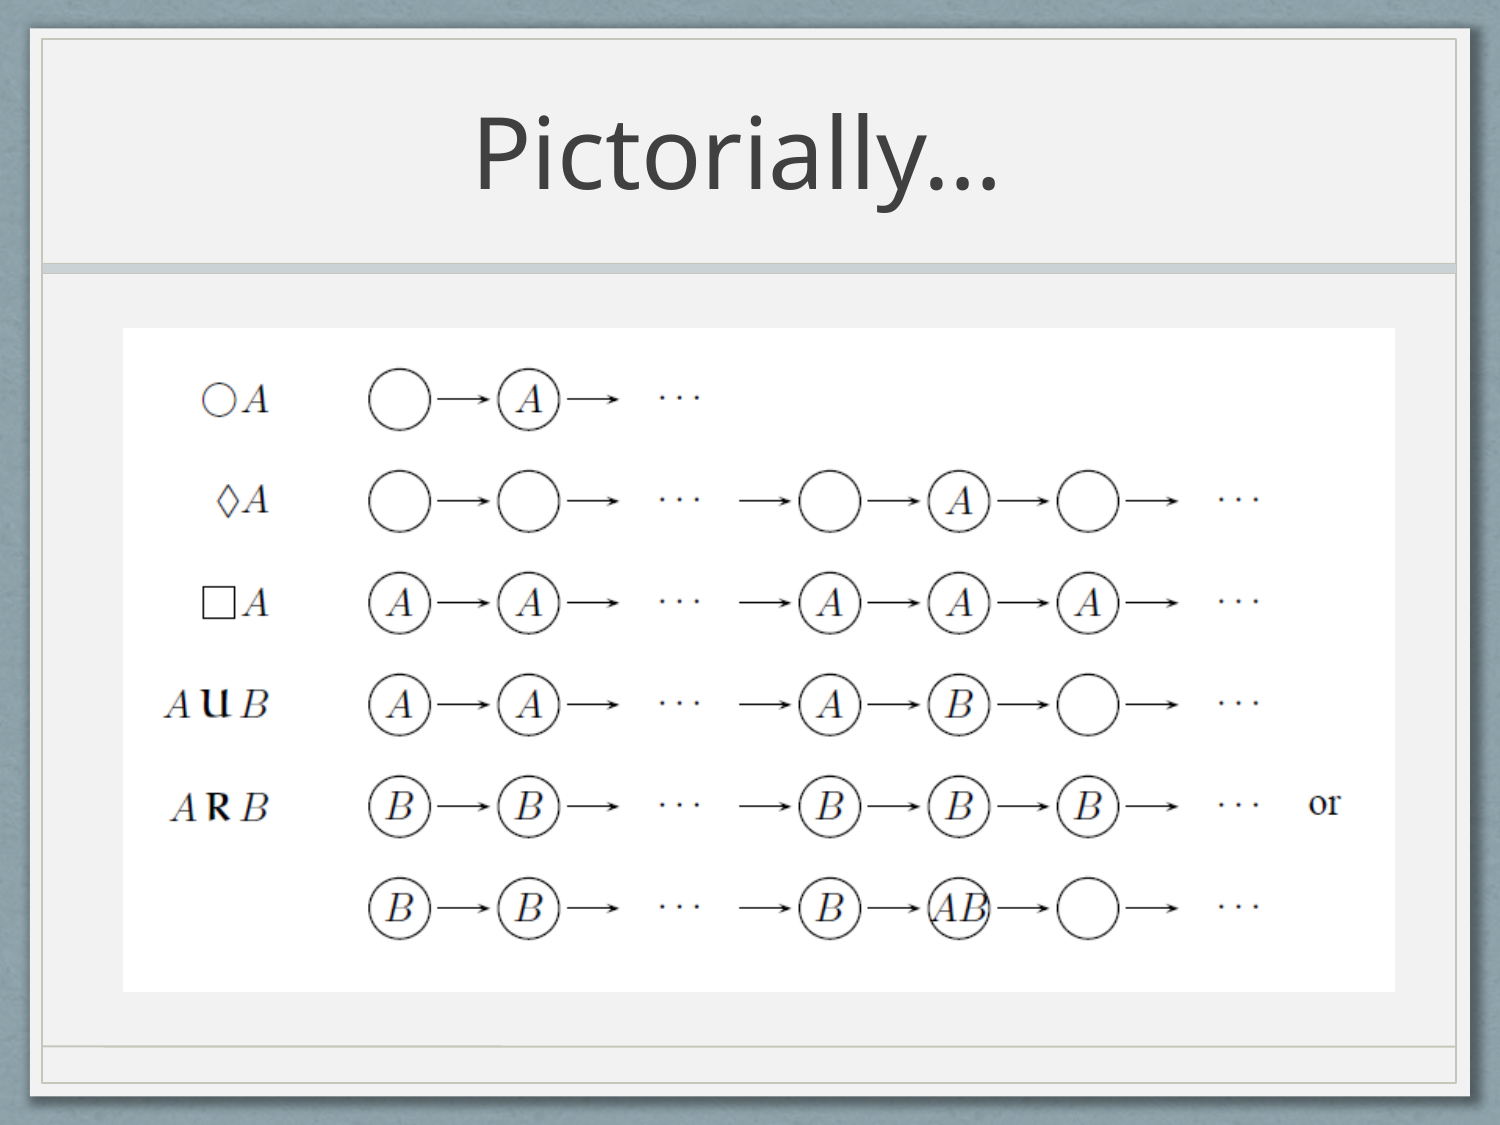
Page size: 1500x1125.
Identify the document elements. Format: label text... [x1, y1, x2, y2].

title Pictorially… [147, 40, 1353, 260]
picture [123, 327, 1396, 992]
